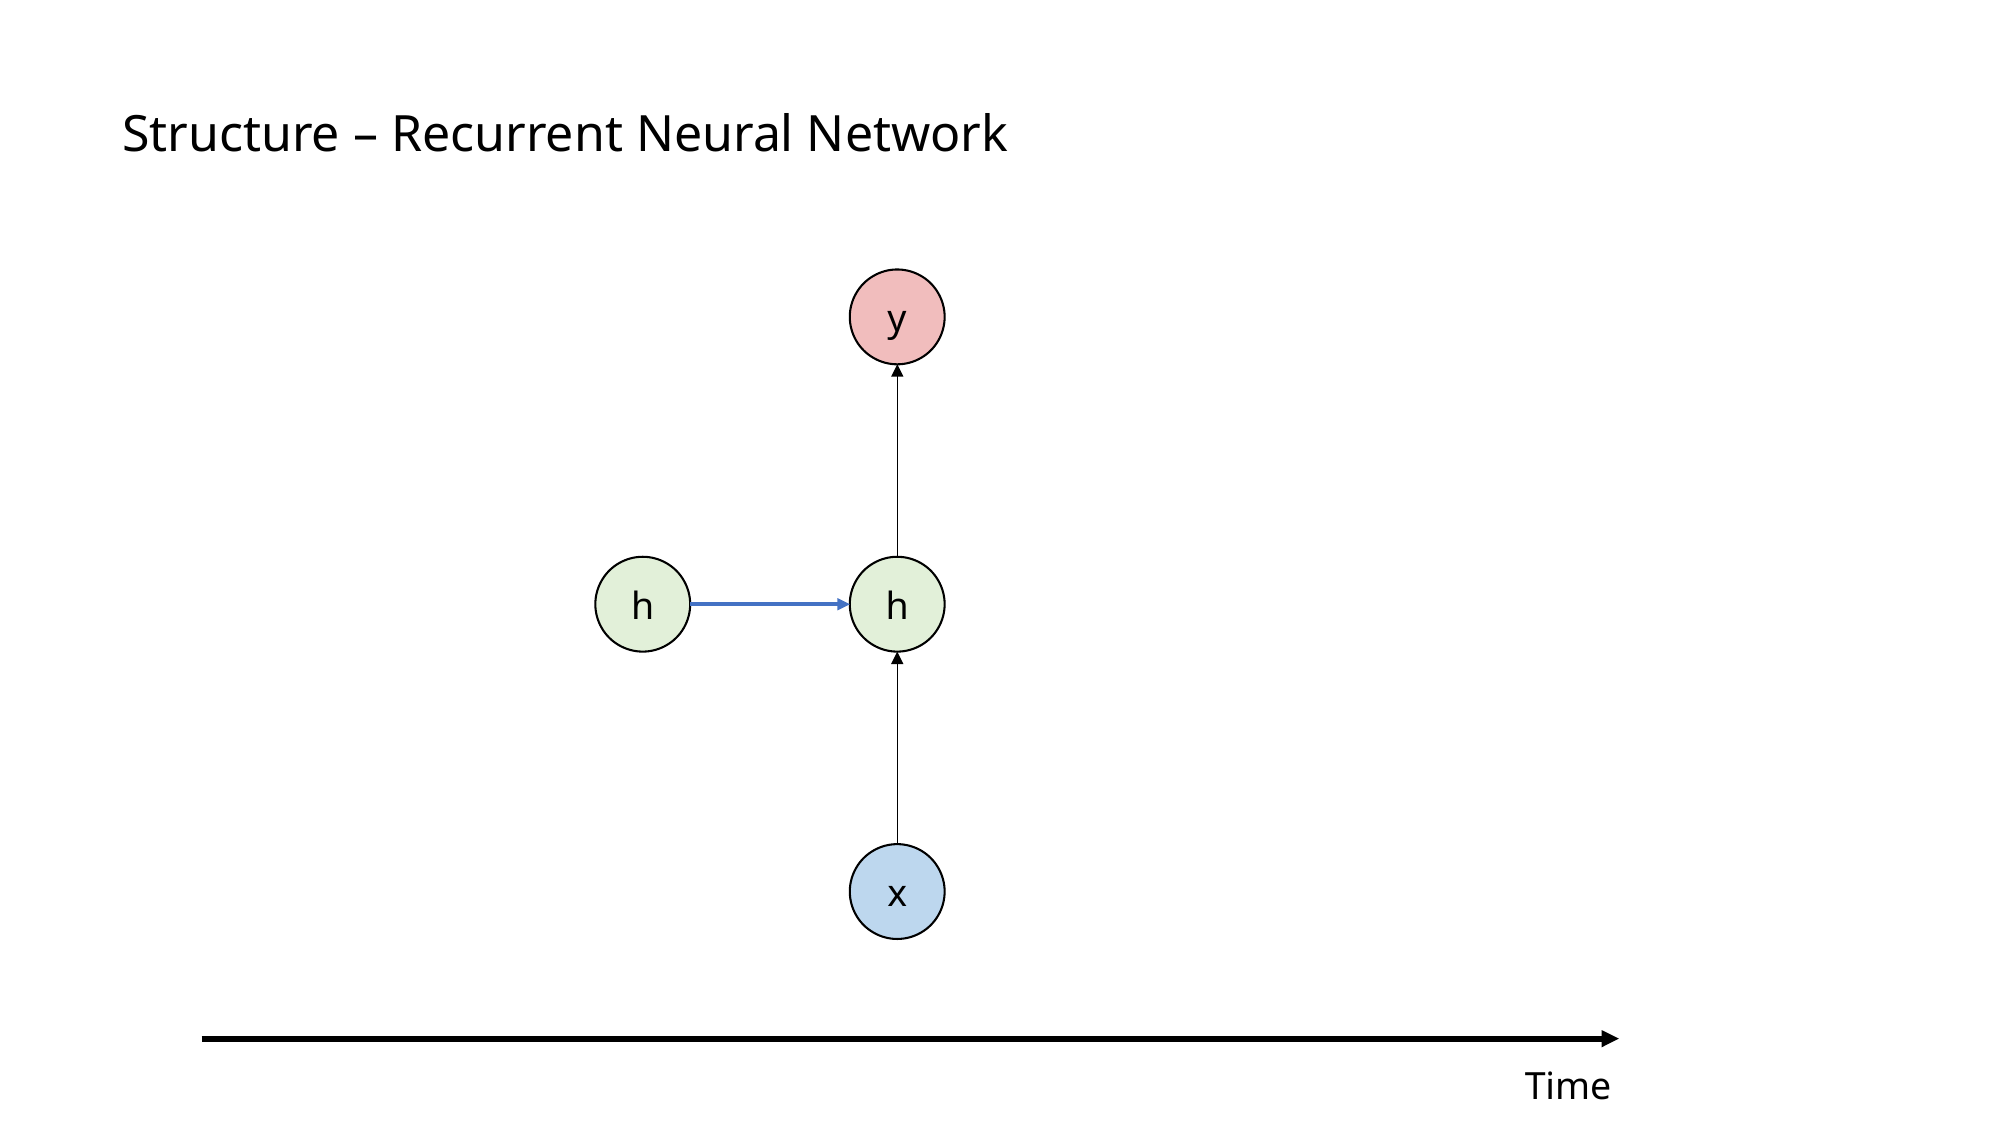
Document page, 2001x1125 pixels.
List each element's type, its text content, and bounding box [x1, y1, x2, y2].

text_box y [848, 268, 946, 366]
text_box Time [1510, 1054, 1689, 1115]
text_box Structure – Recurrent Neural Network [107, 94, 1115, 169]
text_box h [848, 555, 946, 653]
text_box h [594, 555, 692, 653]
text_box x [848, 843, 946, 941]
